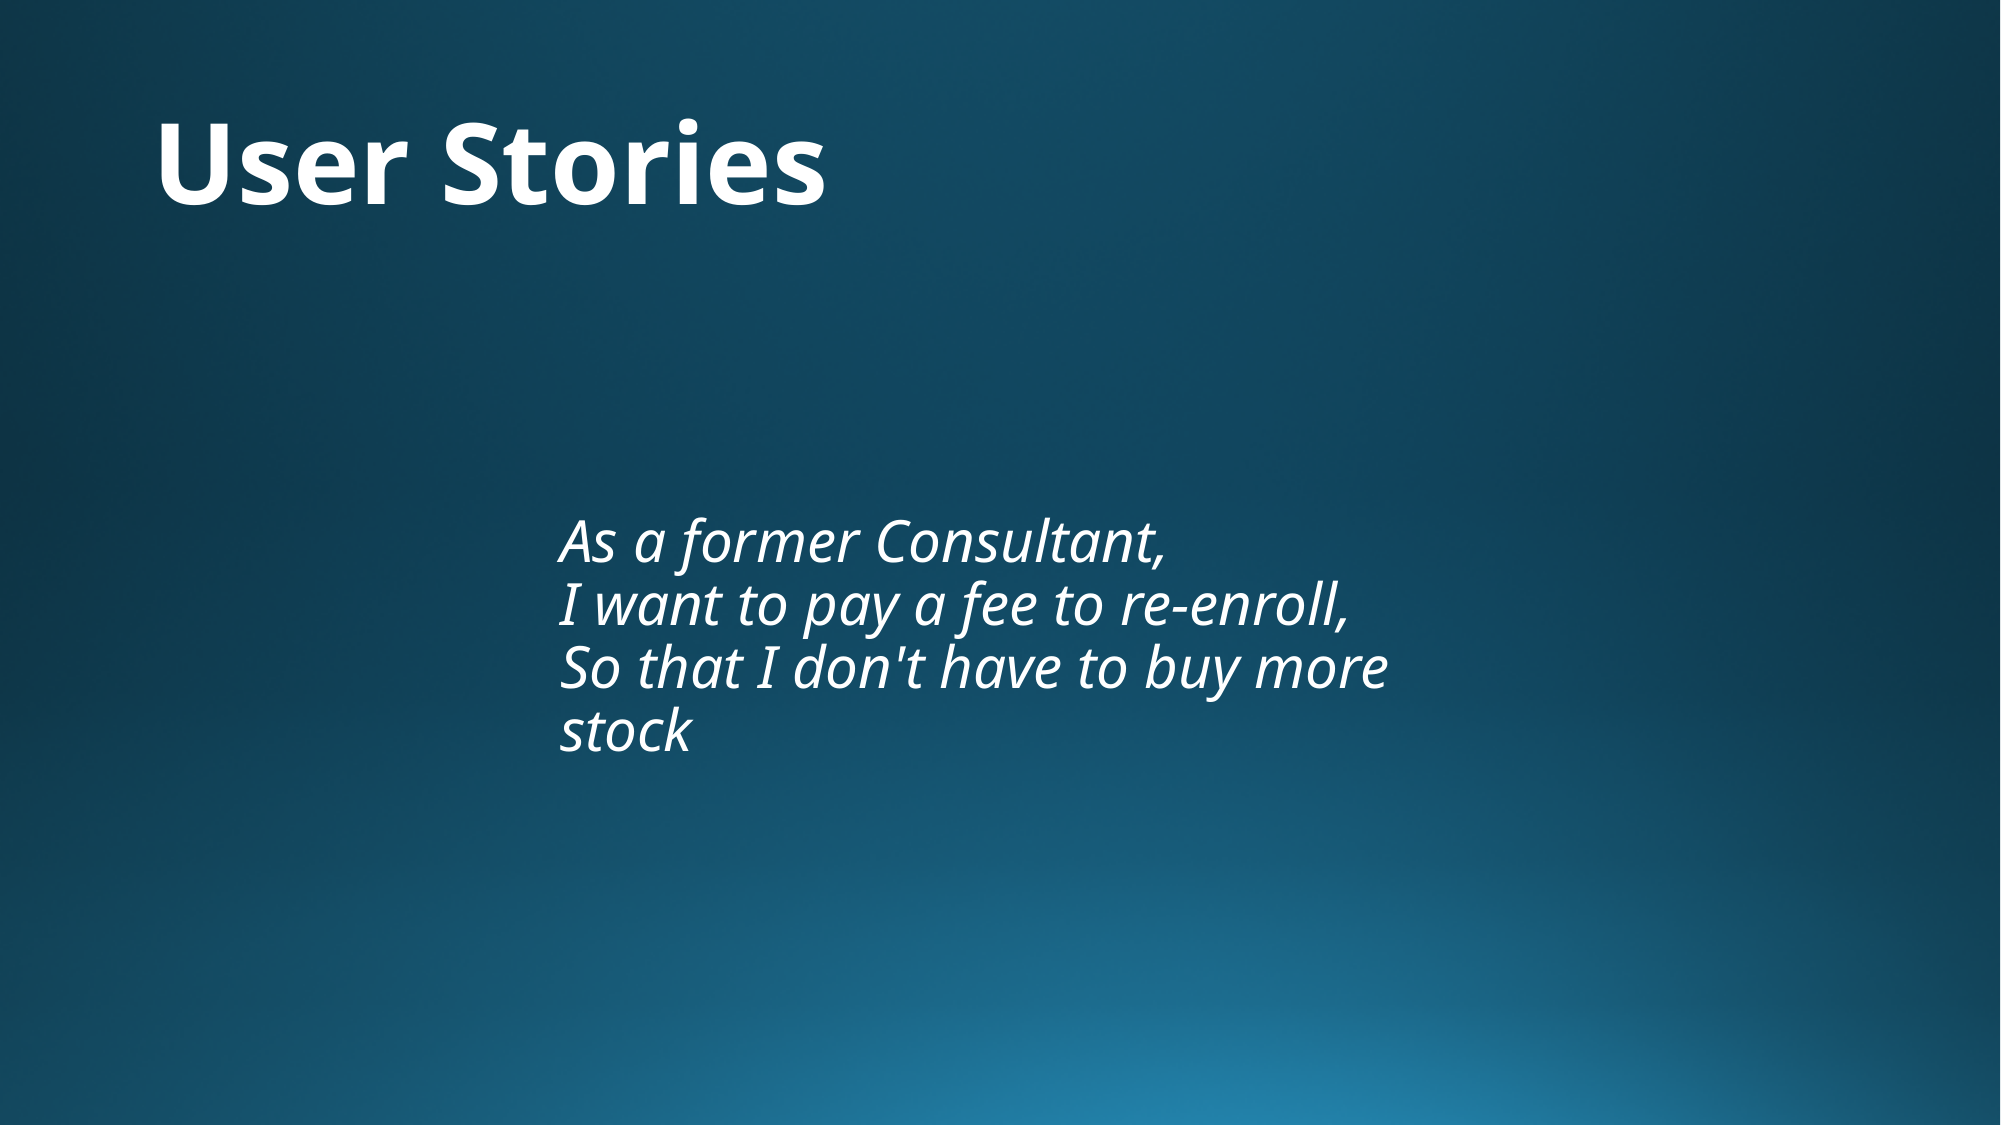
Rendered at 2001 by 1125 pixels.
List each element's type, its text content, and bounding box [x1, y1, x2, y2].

list As a former Consultant, I want to pay a fee to re-enroll, So that I don't have to buy more stock [545, 329, 1455, 938]
title User Stories [137, 59, 1863, 278]
picture [0, 0, 2001, 1125]
